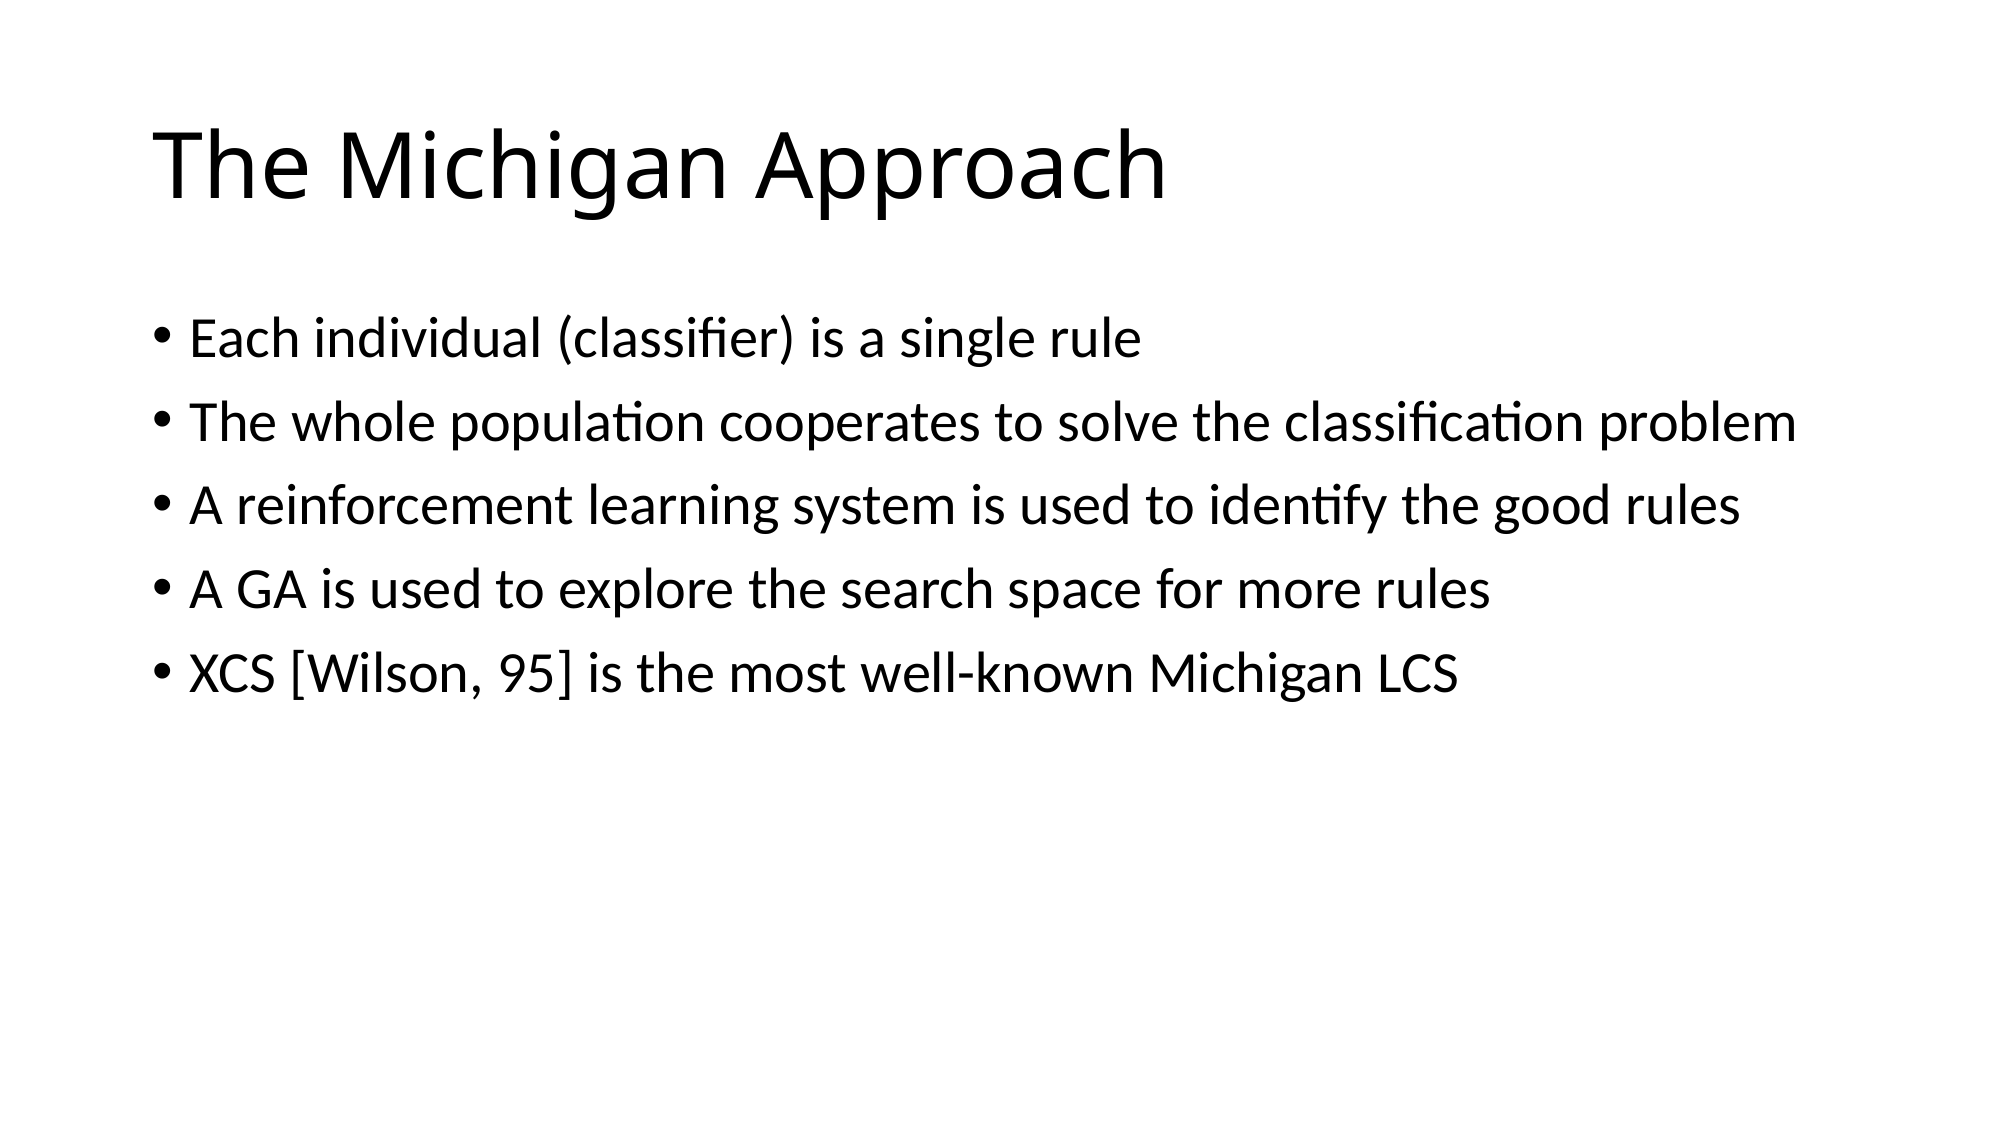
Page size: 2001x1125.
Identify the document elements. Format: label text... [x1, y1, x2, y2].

title The Michigan Approach [137, 59, 1863, 278]
list Each individual (classifier) is a single rule The whole population cooperates to solve the classification problem A reinforcement learning system is used to identify the good rules A GA is used to explore the search space for more rules XCS [Wilson, 95] is the most well-known Michigan LCS [137, 299, 1863, 1014]
